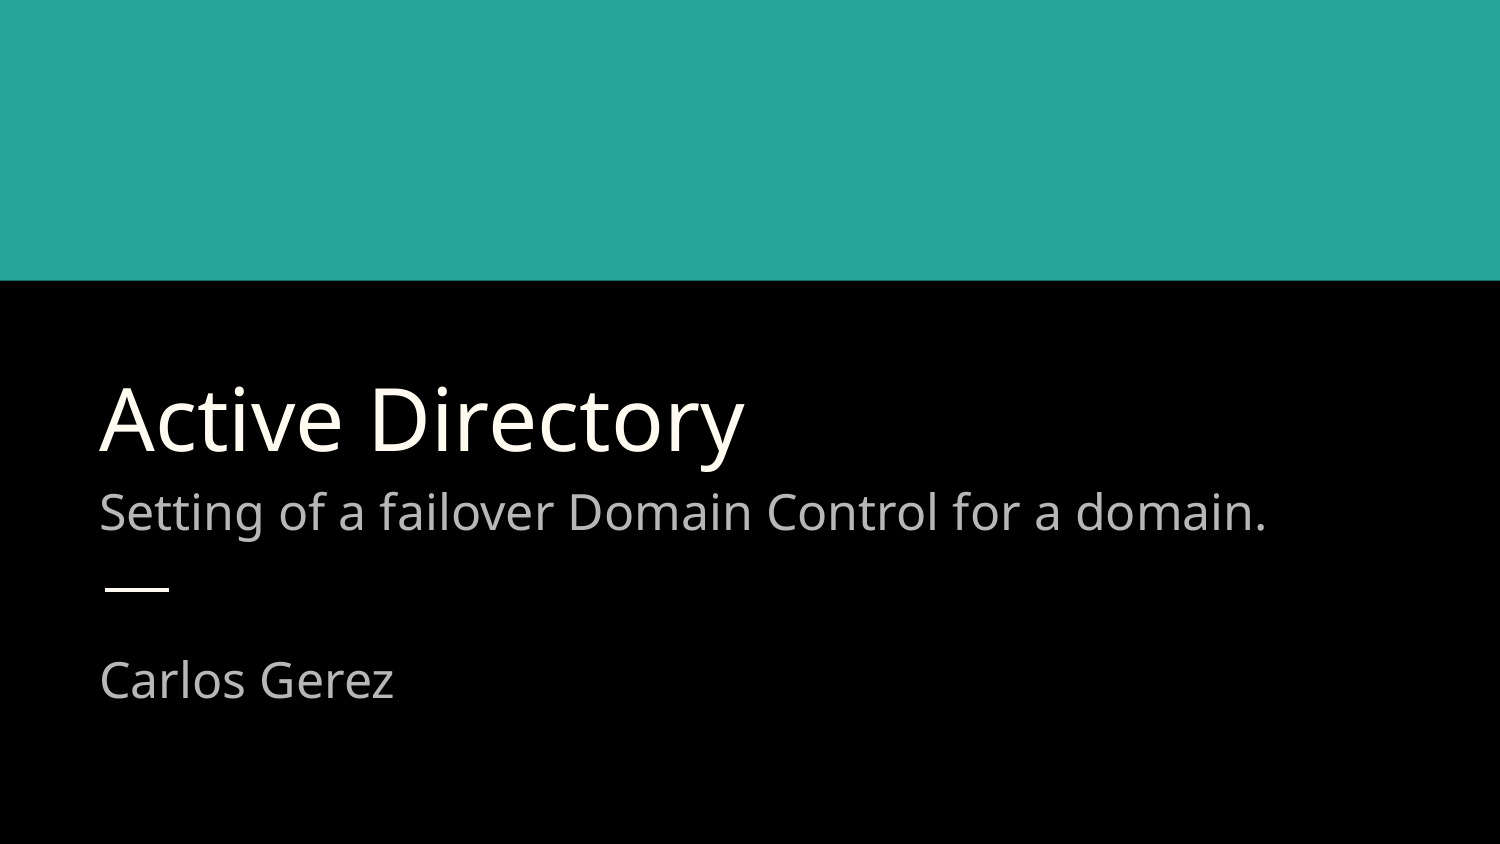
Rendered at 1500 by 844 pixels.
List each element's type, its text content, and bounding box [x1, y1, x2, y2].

subtitle Carlos Gerez [84, 630, 1416, 760]
title Active Directory Setting of a failover Domain Control for a domain. [84, 310, 1416, 561]
